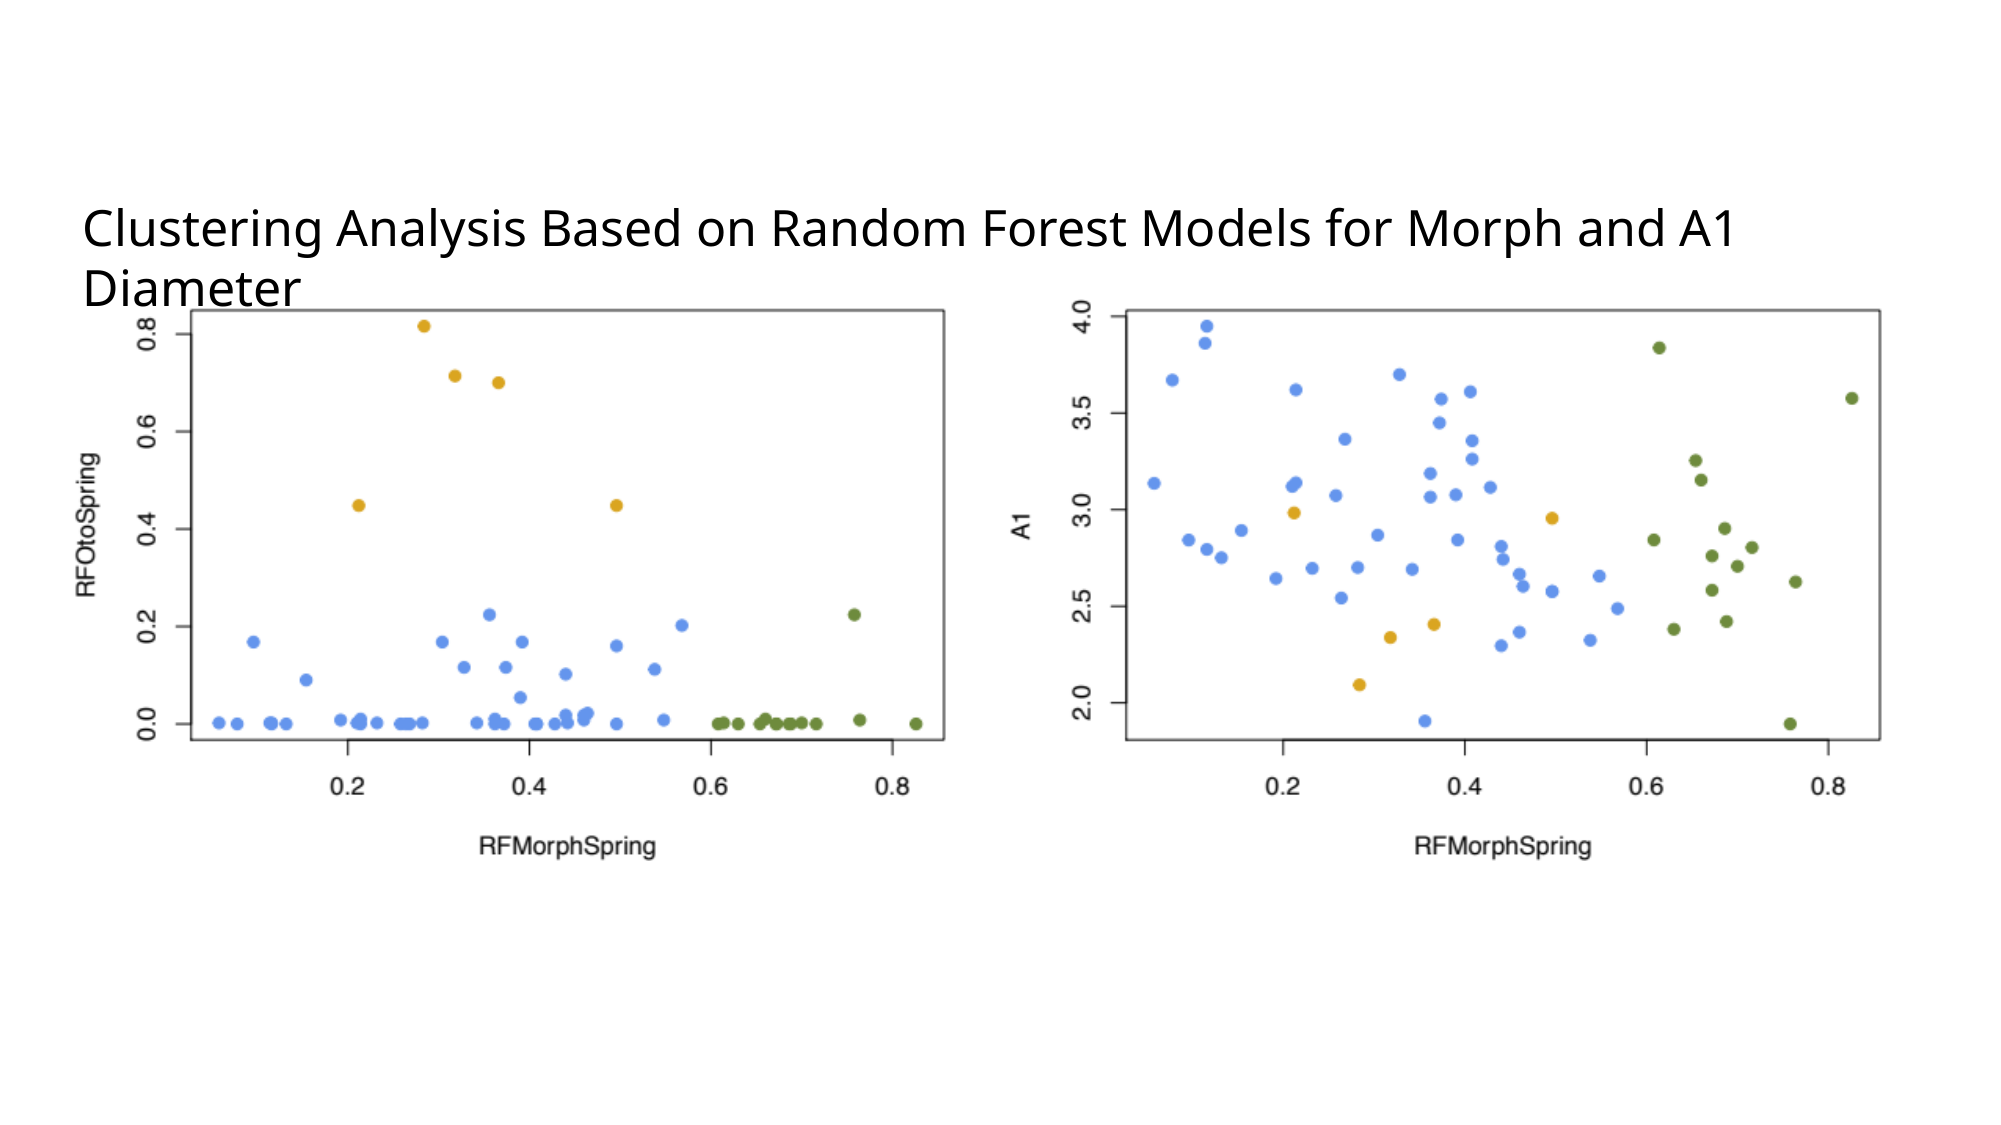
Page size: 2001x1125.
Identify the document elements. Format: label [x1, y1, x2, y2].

picture [68, 188, 1940, 891]
